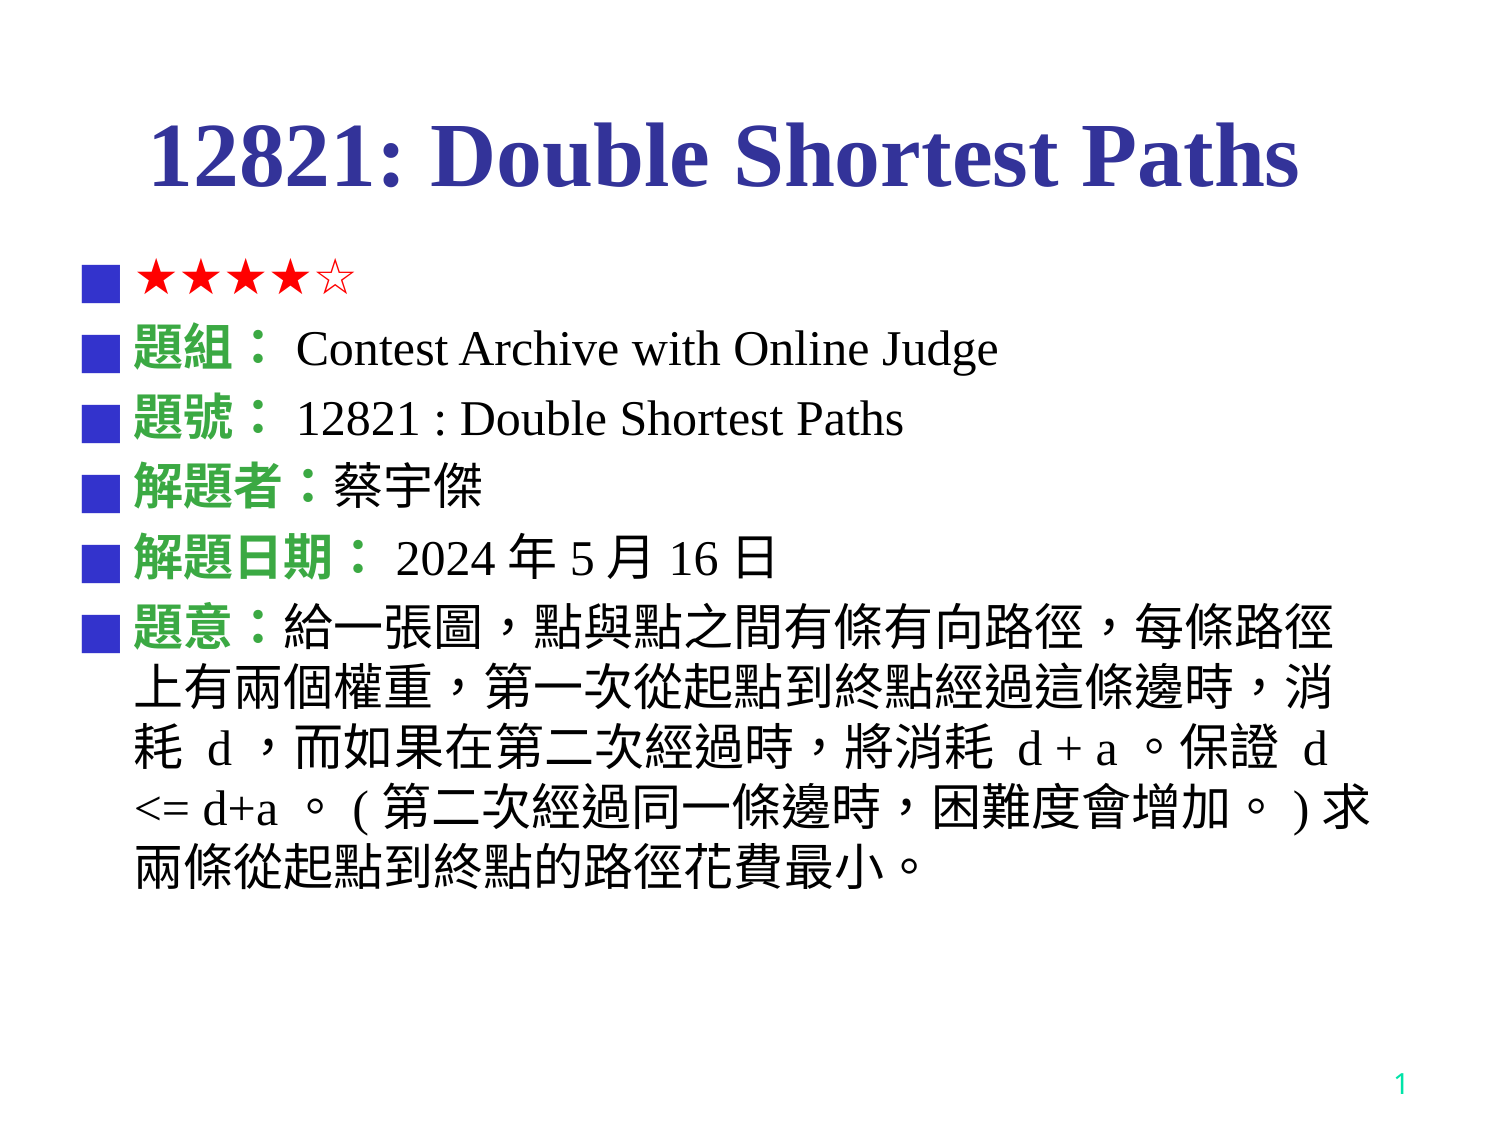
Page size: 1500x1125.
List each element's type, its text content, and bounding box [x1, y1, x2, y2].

title 12821: Double Shortest Paths [87, 62, 1363, 213]
slide_number 1 [1112, 1037, 1425, 1113]
list ★★★★☆ 題組：Contest Archive with Online Judge 題號：12821 : Double Shortest Paths 解題者：蔡宇傑 解題日期：2024年5月16日 題意：給一張圖，點與點之間有條有向路徑，每條路徑上有兩個權重，第一次從起點到終點經過這條邊時，消耗 d，而如果在第二次經過時，將消耗 d + a。保證 d <= d+a。(第二次經過同一條邊時，困難度會增加。)求兩條從起點到終點的路徑花費最小。 [62, 237, 1388, 1024]
